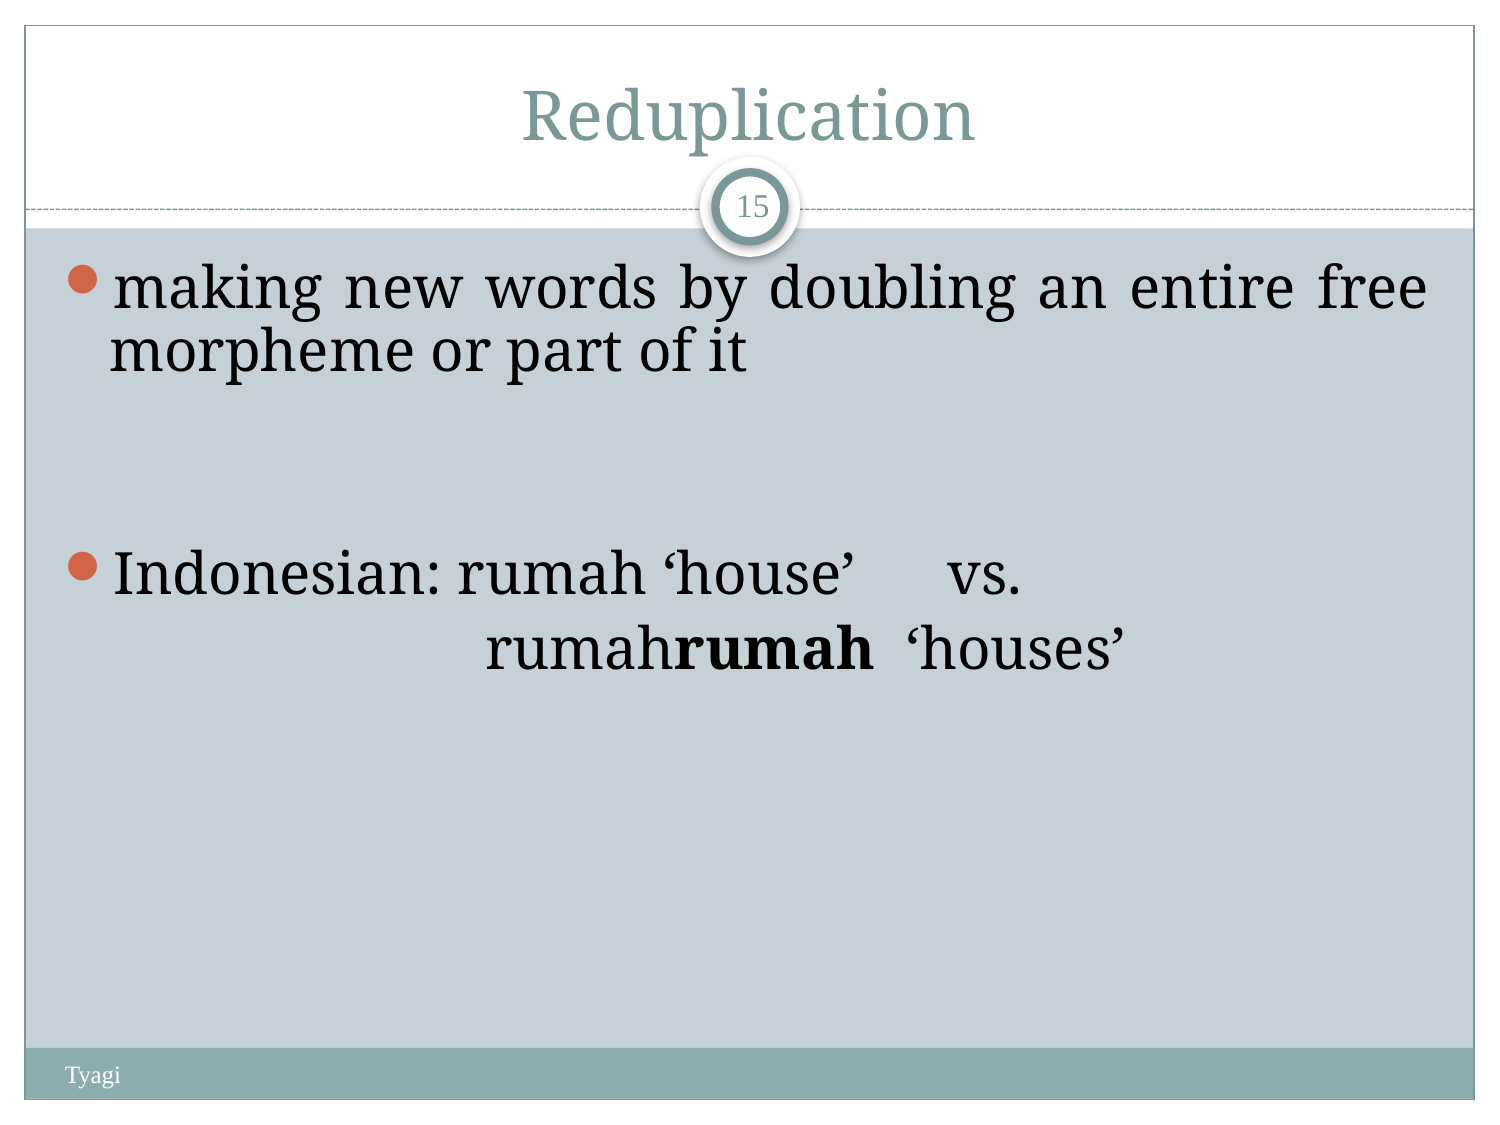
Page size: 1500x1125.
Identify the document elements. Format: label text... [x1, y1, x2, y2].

slide_number 14 [715, 168, 791, 241]
footer Tyagi [50, 1051, 638, 1112]
title Reduplication [49, 37, 1450, 162]
list making new words by doubling an entire free morpheme or part of it Indonesian: rumah ‘house’ vs. rumahrumah ‘houses’ [49, 250, 1445, 1001]
